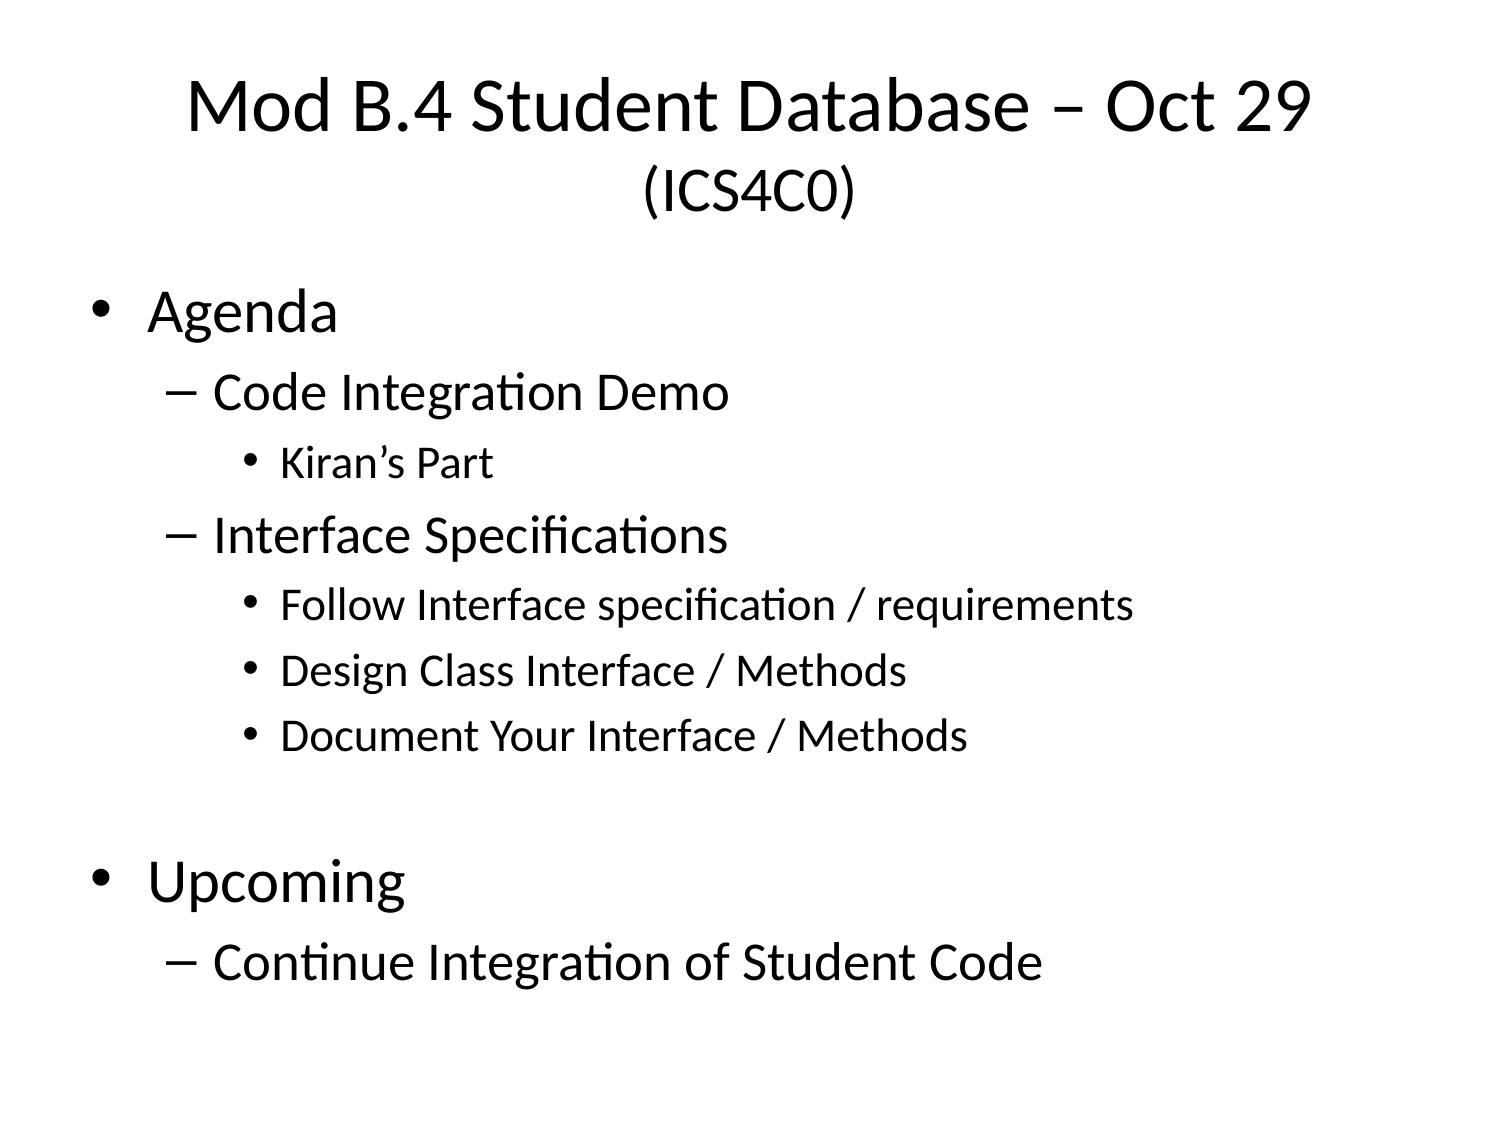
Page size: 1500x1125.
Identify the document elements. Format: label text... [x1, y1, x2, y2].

title Mod B.4 Student Database – Oct 29 (ICS4C0) [75, 45, 1425, 233]
list Agenda Code Integration Demo Kiran’s Part Interface Specifications Follow Interface specification / requirements Design Class Interface / Methods Document Your Interface / Methods Upcoming Continue Integration of Student Code [75, 262, 1425, 1005]
